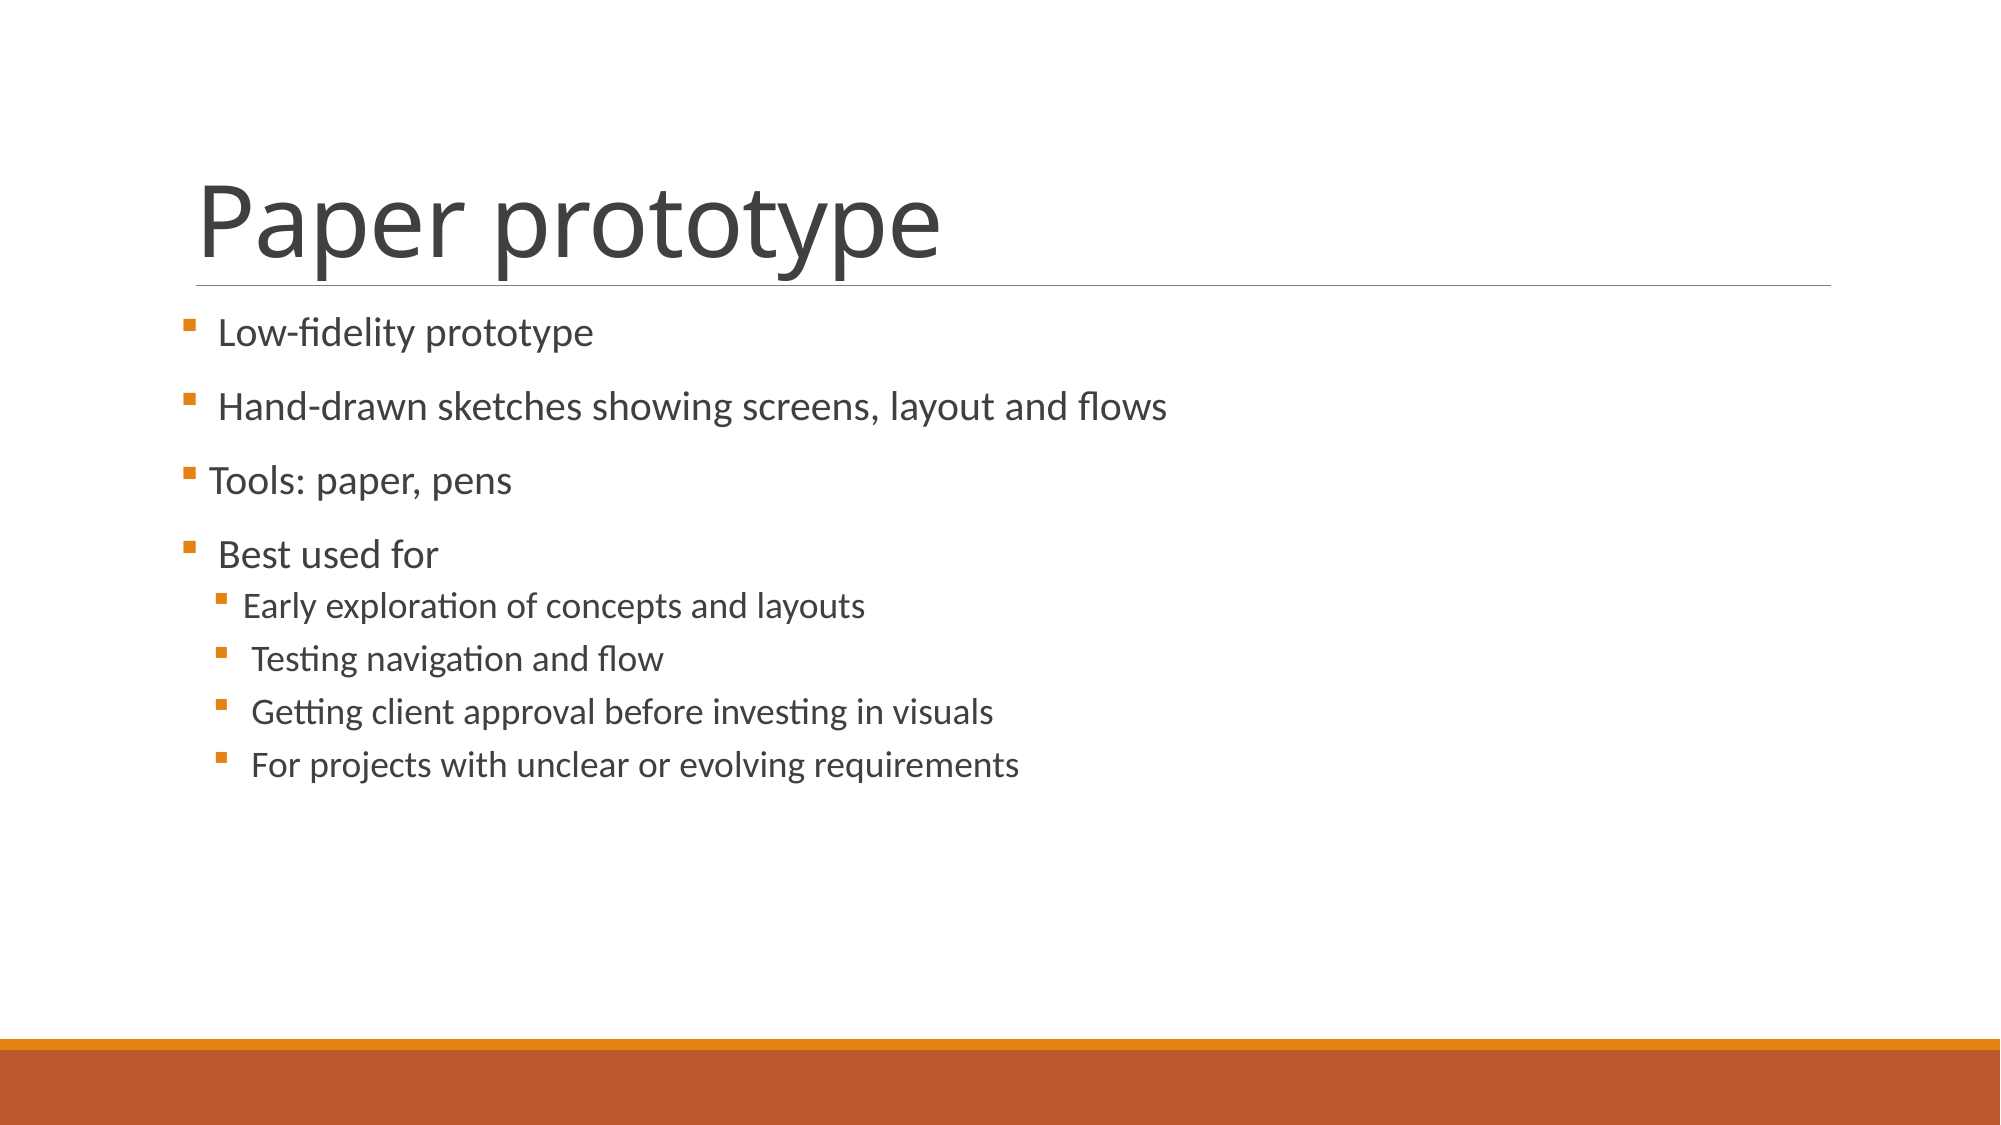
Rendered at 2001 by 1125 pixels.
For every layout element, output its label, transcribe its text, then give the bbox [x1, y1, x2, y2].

list Low-fidelity prototype Hand-drawn sketches showing screens, layout and flows Tools: paper, pens Best used for Early exploration of concepts and layouts Testing navigation and flow Getting client approval before investing in visuals For projects with unclear or evolving requirements [180, 302, 1830, 963]
title Paper prototype [180, 47, 1830, 285]
